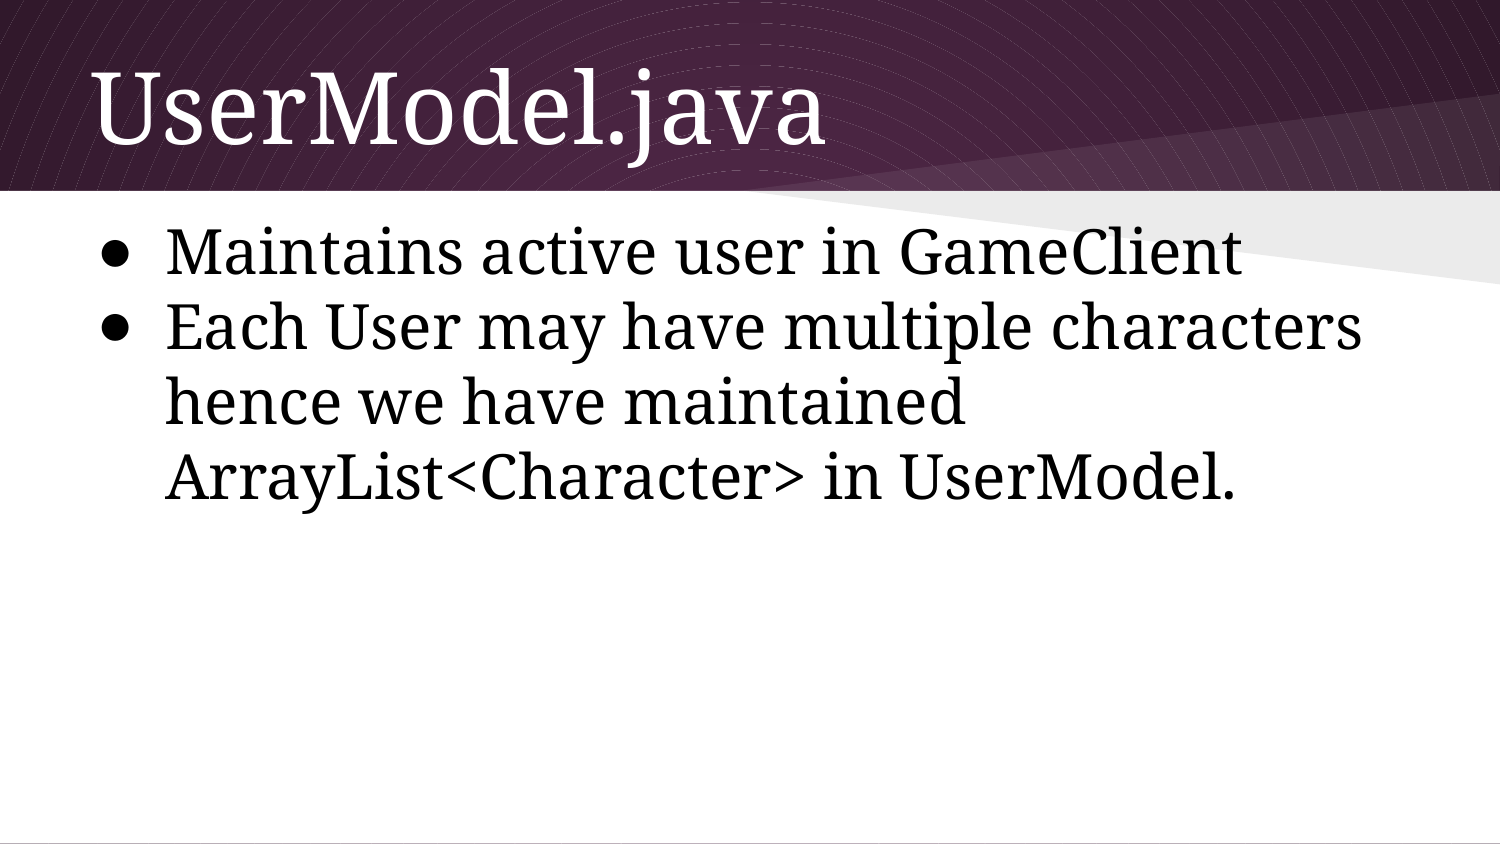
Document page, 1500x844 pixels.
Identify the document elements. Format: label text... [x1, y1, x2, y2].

title UserModel.java [75, 33, 1425, 175]
list Maintains active user in GameClient Each User may have multiple characters hence we have maintained ArrayList<Character> in UserModel. [75, 196, 1425, 808]
